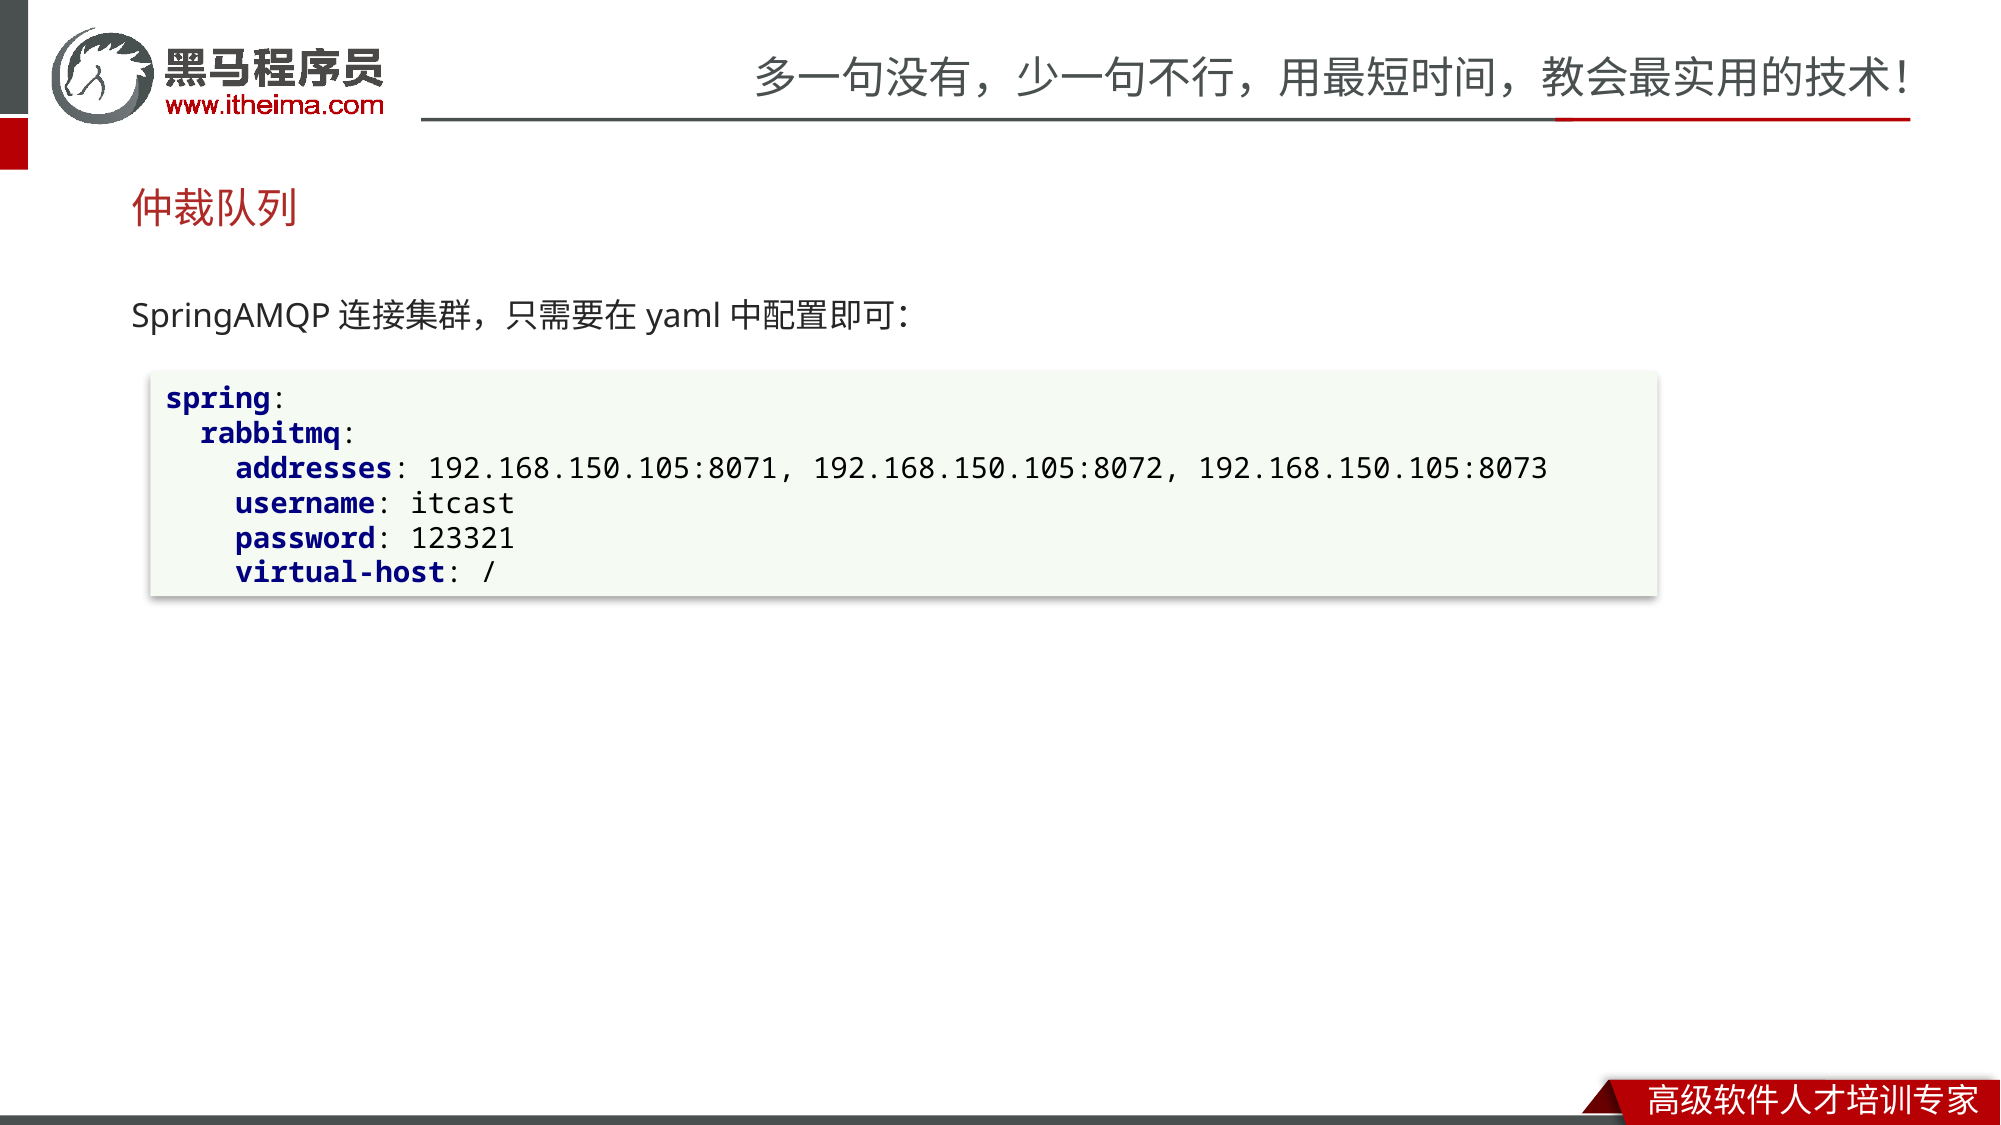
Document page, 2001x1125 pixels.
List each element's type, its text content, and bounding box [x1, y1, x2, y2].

list SpringAMQP连接集群，只需要在yaml中配置即可： [116, 266, 1872, 462]
title 仲裁队列 [116, 164, 1872, 250]
picture [50, 26, 384, 125]
text_box spring: rabbitmq: addresses: 192.168.150.105:8071, 192.168.150.105:8072, 192.168.150.105:8073 username: itcast password: 123321 virtual-host: / [150, 371, 1658, 597]
